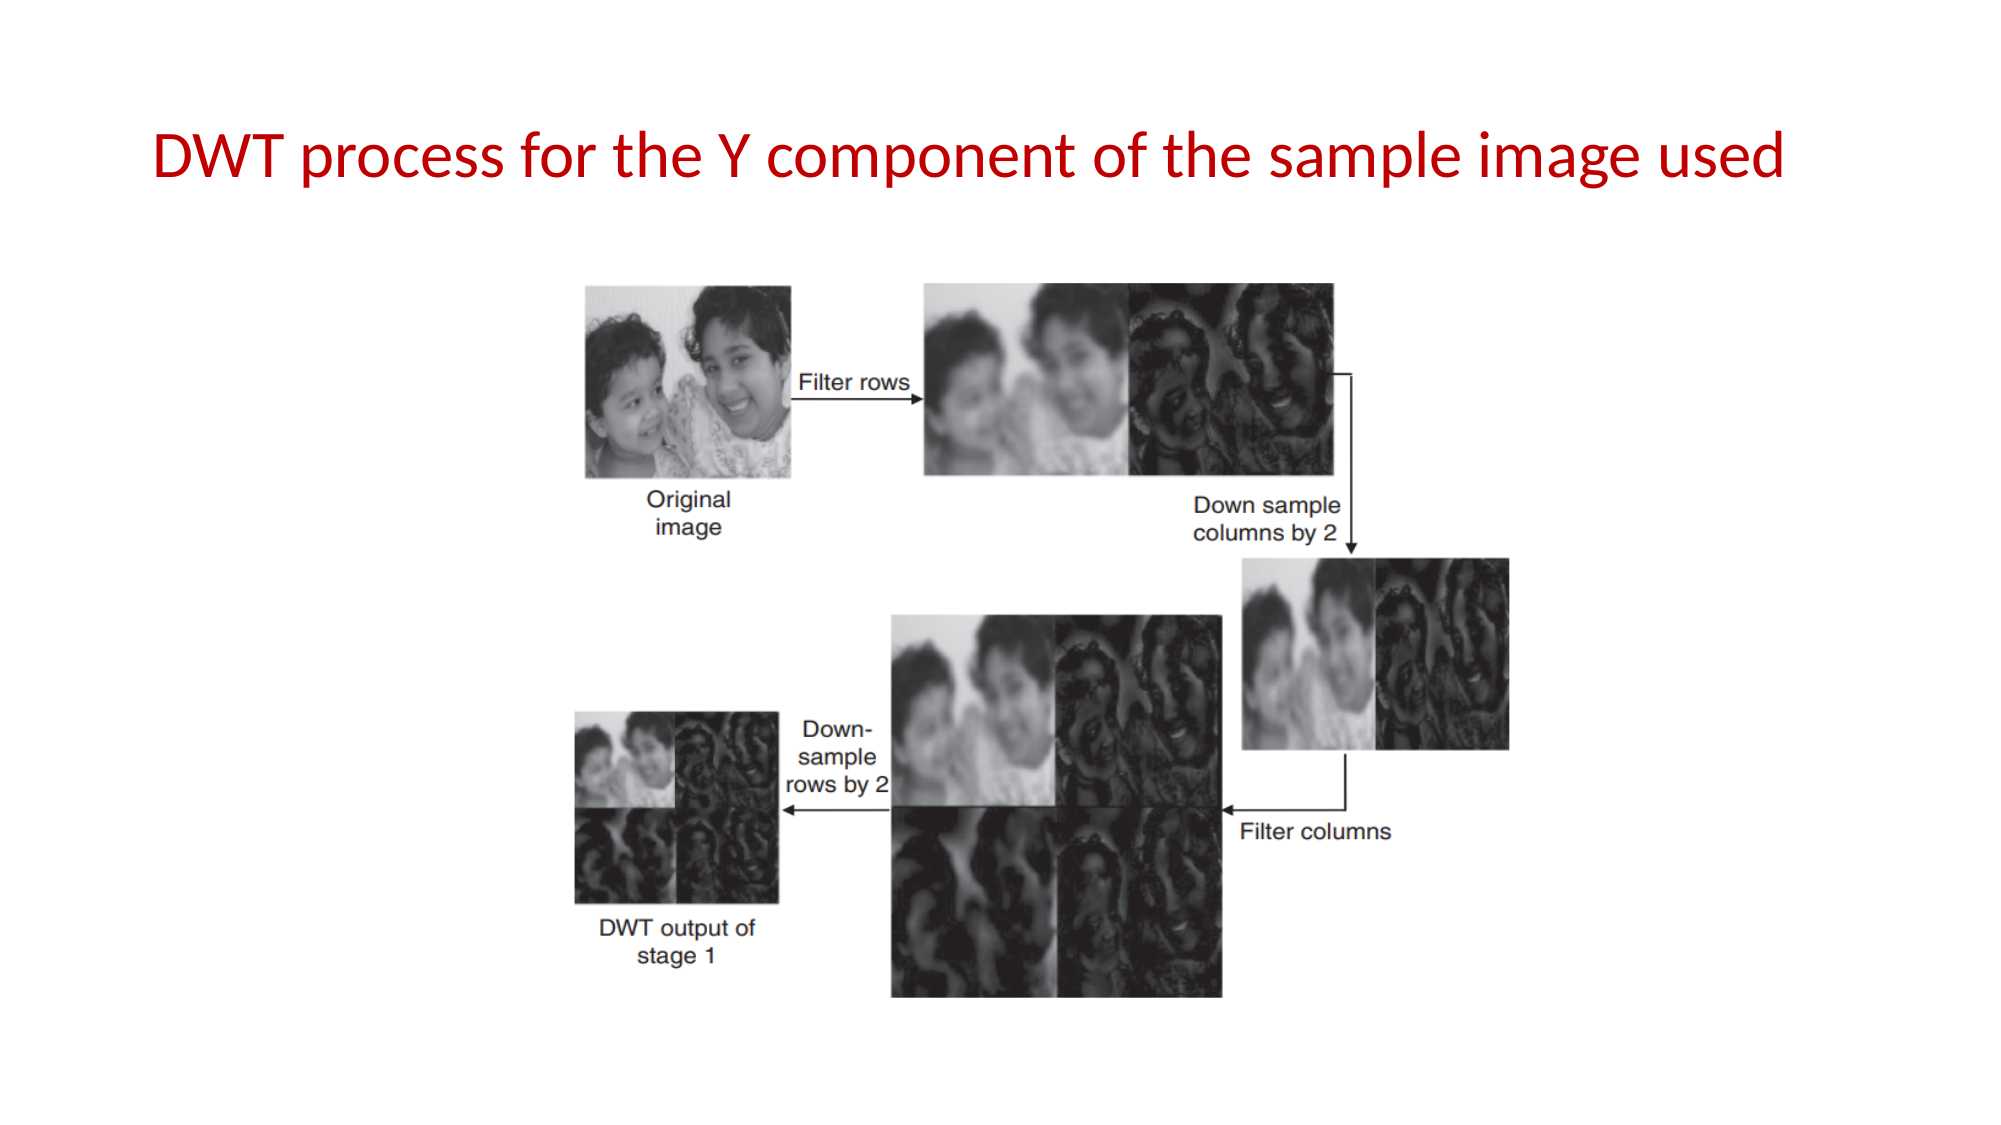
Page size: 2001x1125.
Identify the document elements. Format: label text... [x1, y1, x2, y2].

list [511, 251, 1529, 1007]
title DWT process for the Y component of the sample image used [137, 59, 1863, 252]
